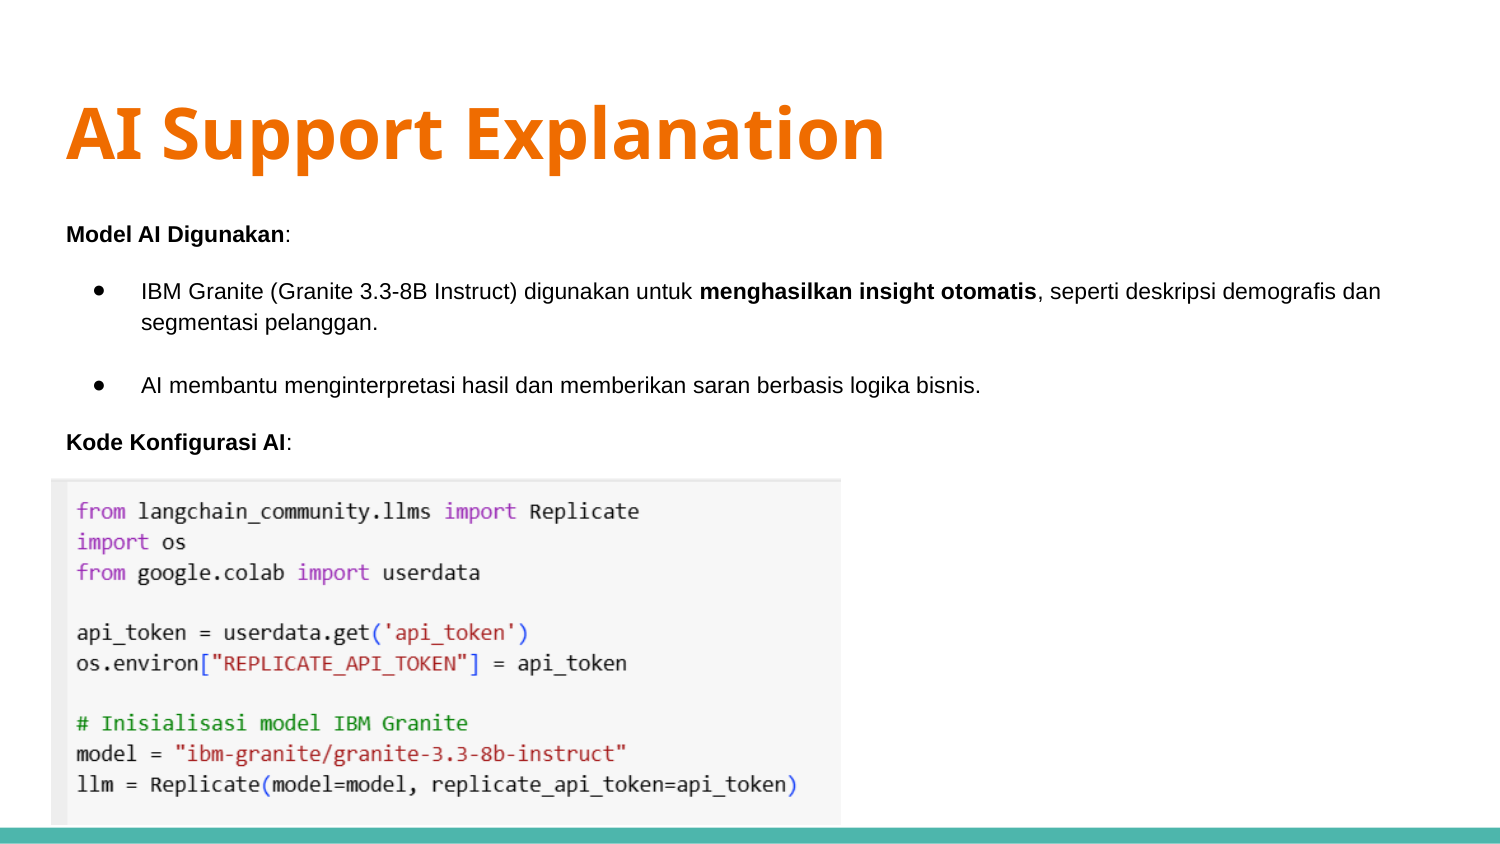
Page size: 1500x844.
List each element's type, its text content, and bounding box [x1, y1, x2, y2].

list Model AI Digunakan: IBM Granite (Granite 3.3-8B Instruct) digunakan untuk menghasilkan insight otomatis, seperti deskripsi demografis dan segmentasi pelanggan. AI membantu menginterpretasi hasil dan memberikan saran berbasis logika bisnis. Kode Konfigurasi AI: [51, 200, 1449, 743]
picture [50, 478, 842, 825]
title AI Support Explanation [51, 72, 1449, 189]
